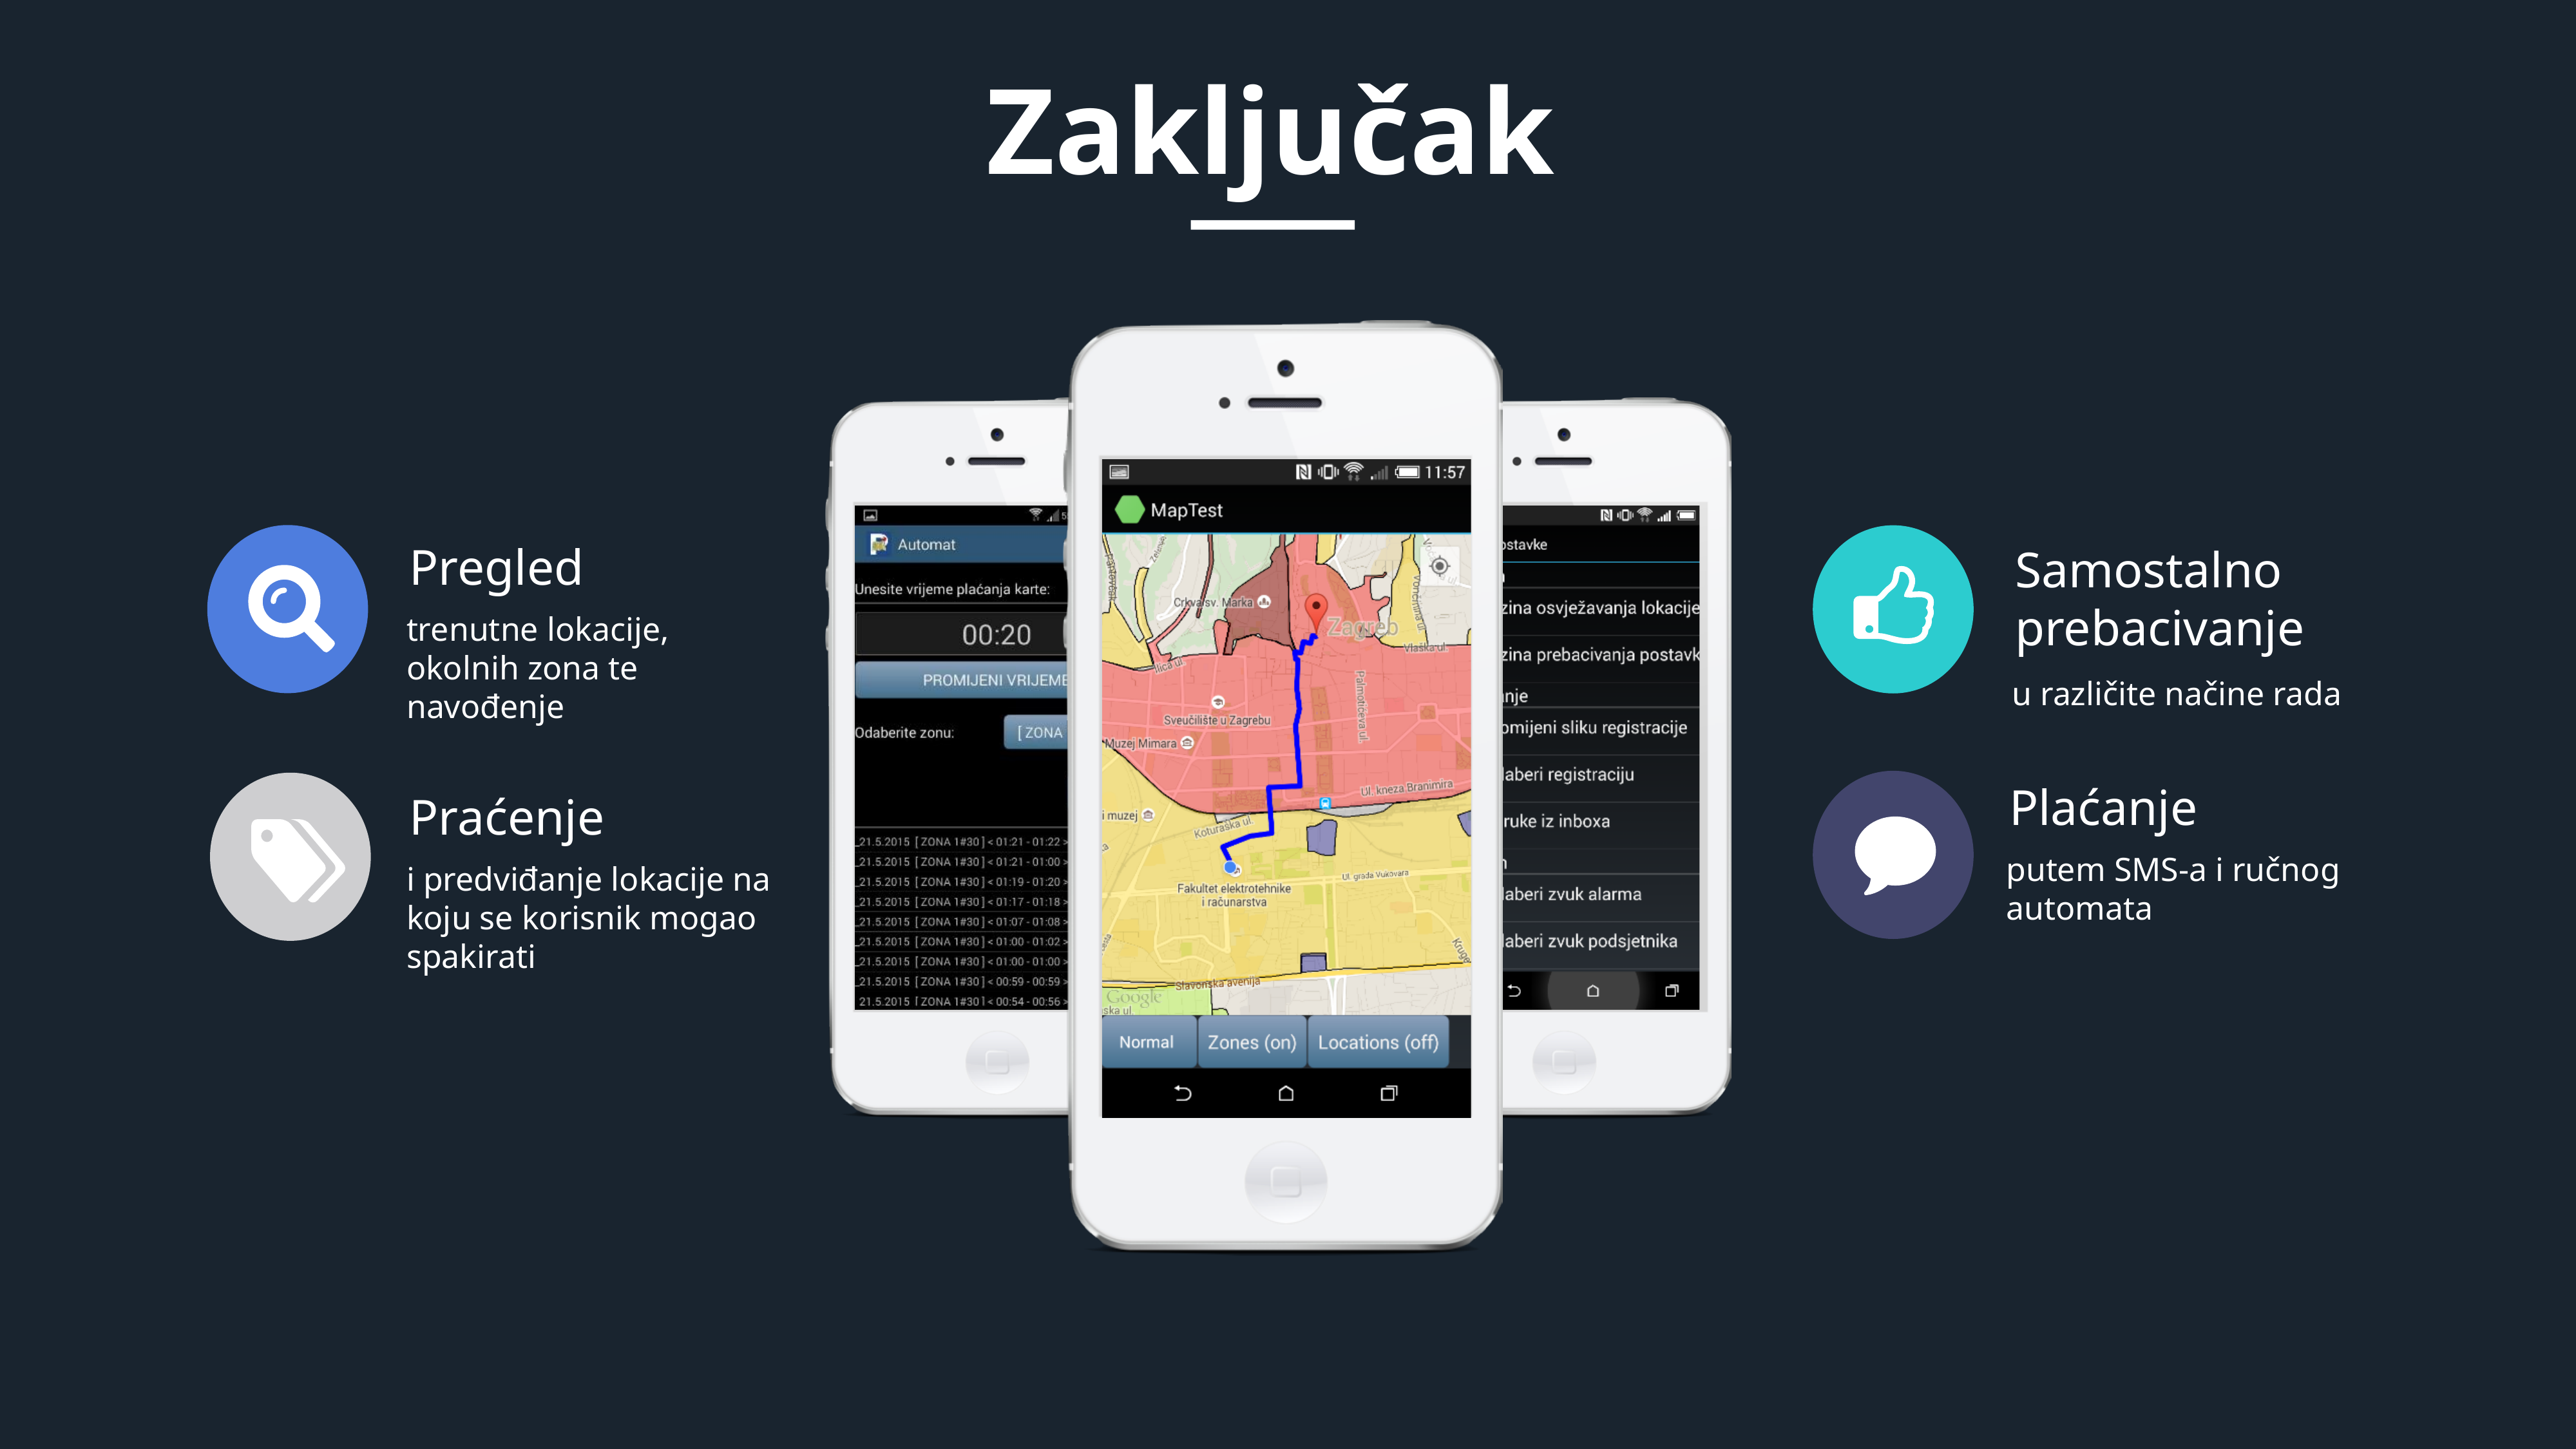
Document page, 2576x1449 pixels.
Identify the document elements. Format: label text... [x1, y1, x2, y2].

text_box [617, 51, 1924, 230]
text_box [207, 525, 368, 694]
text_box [1813, 525, 1974, 694]
text_box i predviđanje lokacije na koju se korisnik mogao spakirati [380, 846, 798, 988]
text_box Praćenje [383, 773, 801, 858]
text_box Pregled [383, 524, 801, 608]
text_box Plaćanje [1983, 764, 2401, 848]
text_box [1813, 770, 1974, 939]
text_box u različite načine rada [1986, 660, 2407, 725]
text_box putem SMS-a i ručnog automata [1980, 836, 2398, 940]
text_box Samostalno prebacivanje [1989, 526, 2553, 668]
picture [825, 320, 1732, 1256]
text_box trenutne lokacije, okolnih zona te navođenje [380, 596, 798, 738]
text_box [210, 772, 371, 941]
